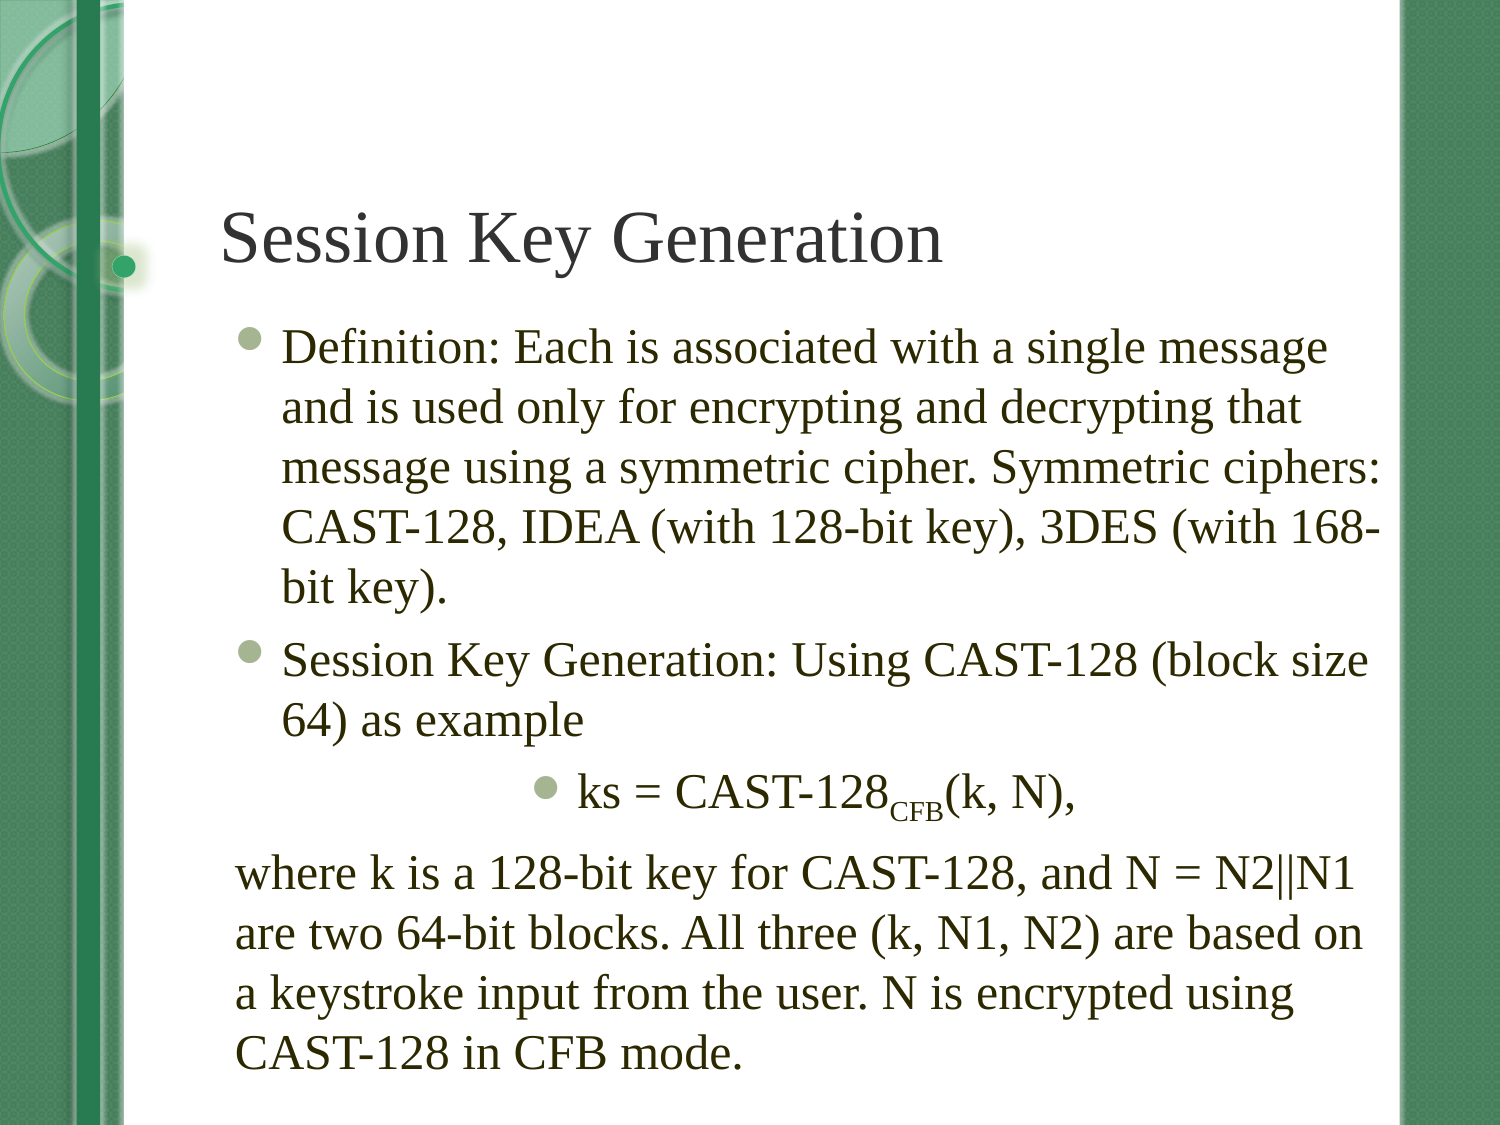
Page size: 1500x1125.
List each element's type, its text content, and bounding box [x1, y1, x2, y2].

title Session Key Generation [204, 138, 1388, 327]
list Definition: Each is associated with a single message and is used only for encrypting and decrypting that message using a symmetric cipher. Symmetric ciphers: CAST-128, IDEA (with 128-bit key), 3DES (with 168-bit key). Session Key Generation: Using CAST-128 (block size 64) as example ks = CAST-128CFB(k, N), where k is a 128-bit key for CAST-128, and N = N2||N1 are two 64-bit blocks. All three (k, N1, N2) are based on a keystroke input from the user. N is encrypted using CAST-128 in CFB mode. [206, 306, 1400, 1024]
